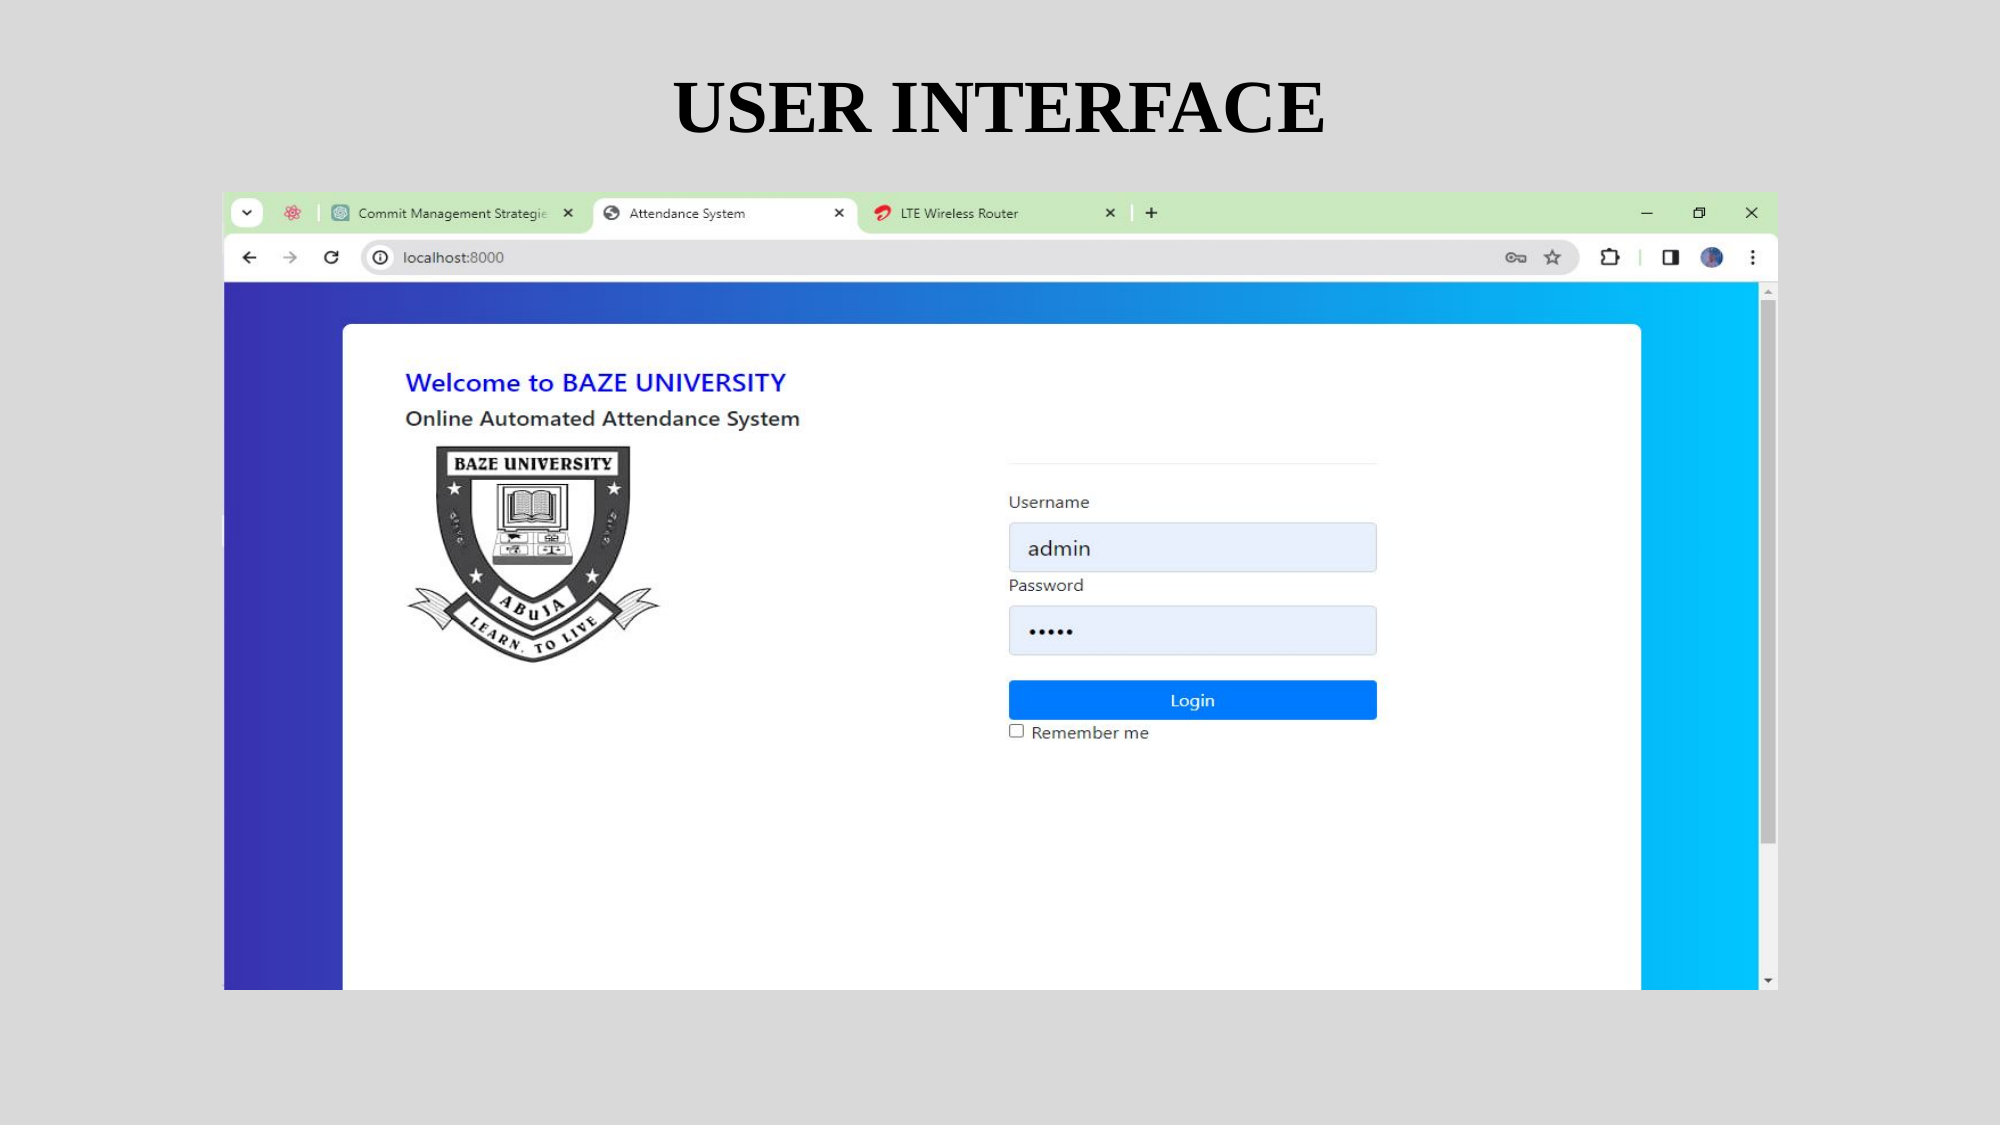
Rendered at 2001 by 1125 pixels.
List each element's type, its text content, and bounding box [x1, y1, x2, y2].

picture [222, 192, 1778, 990]
text_box USER INTERFACE [249, 59, 1750, 158]
